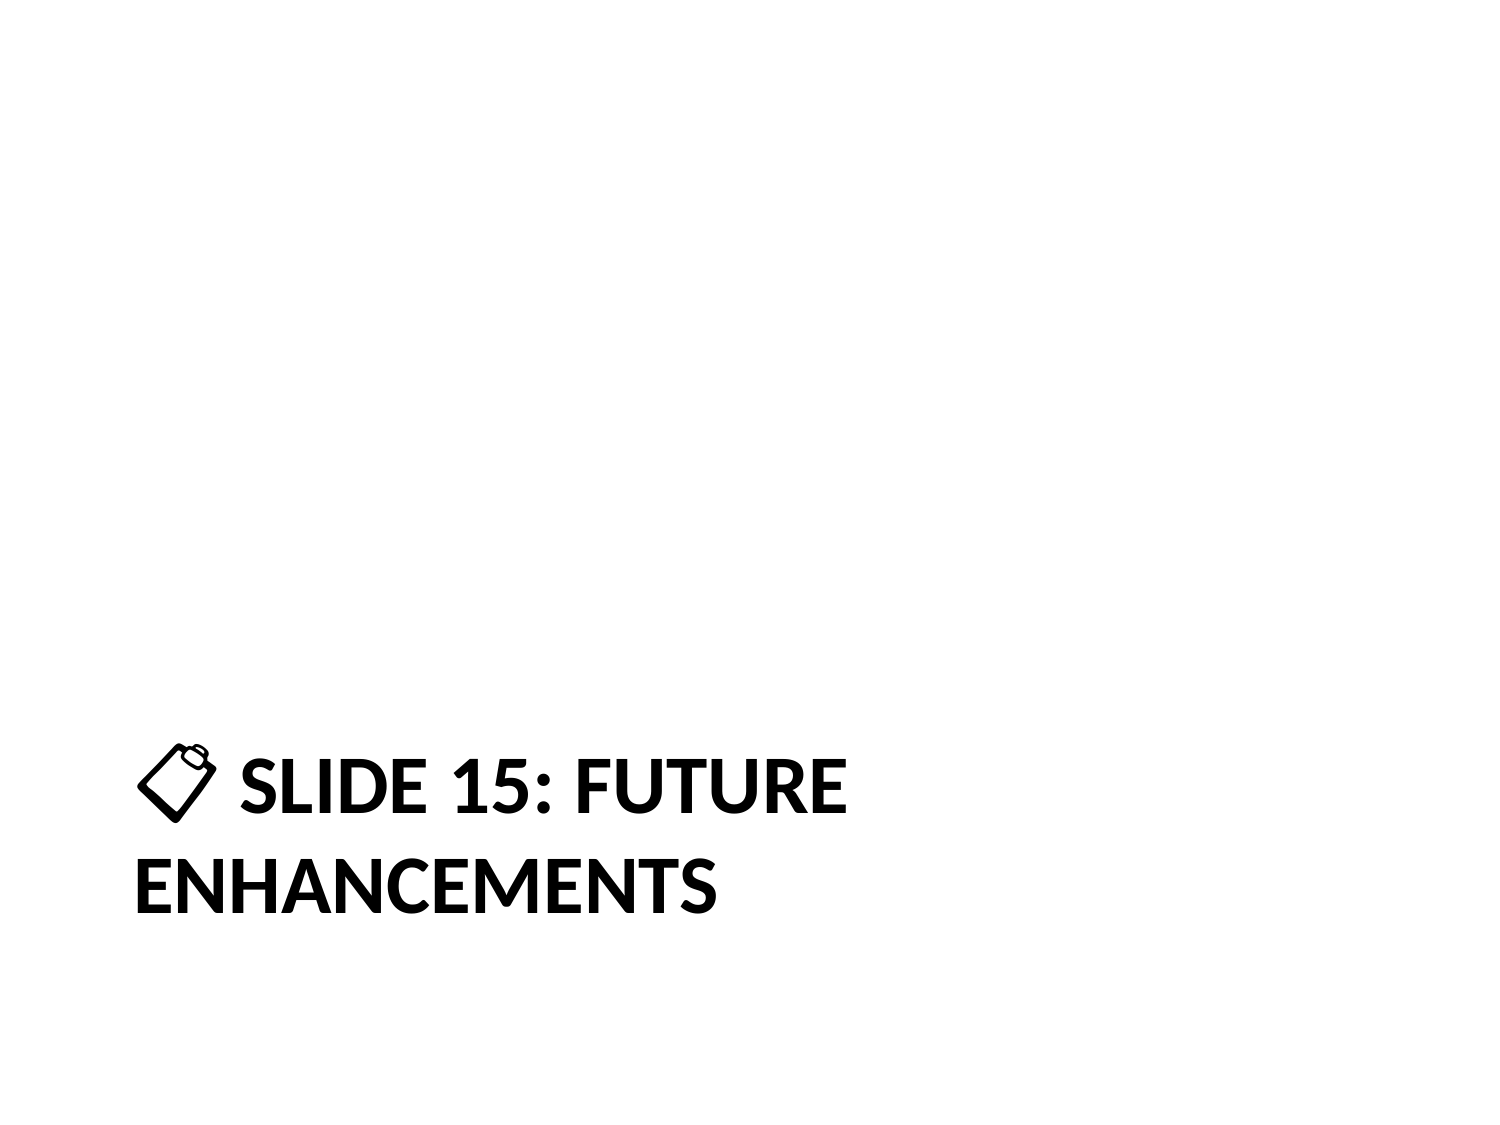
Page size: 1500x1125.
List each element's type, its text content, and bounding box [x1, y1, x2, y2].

title 📋 Slide 15: Future Enhancements [118, 722, 1394, 947]
